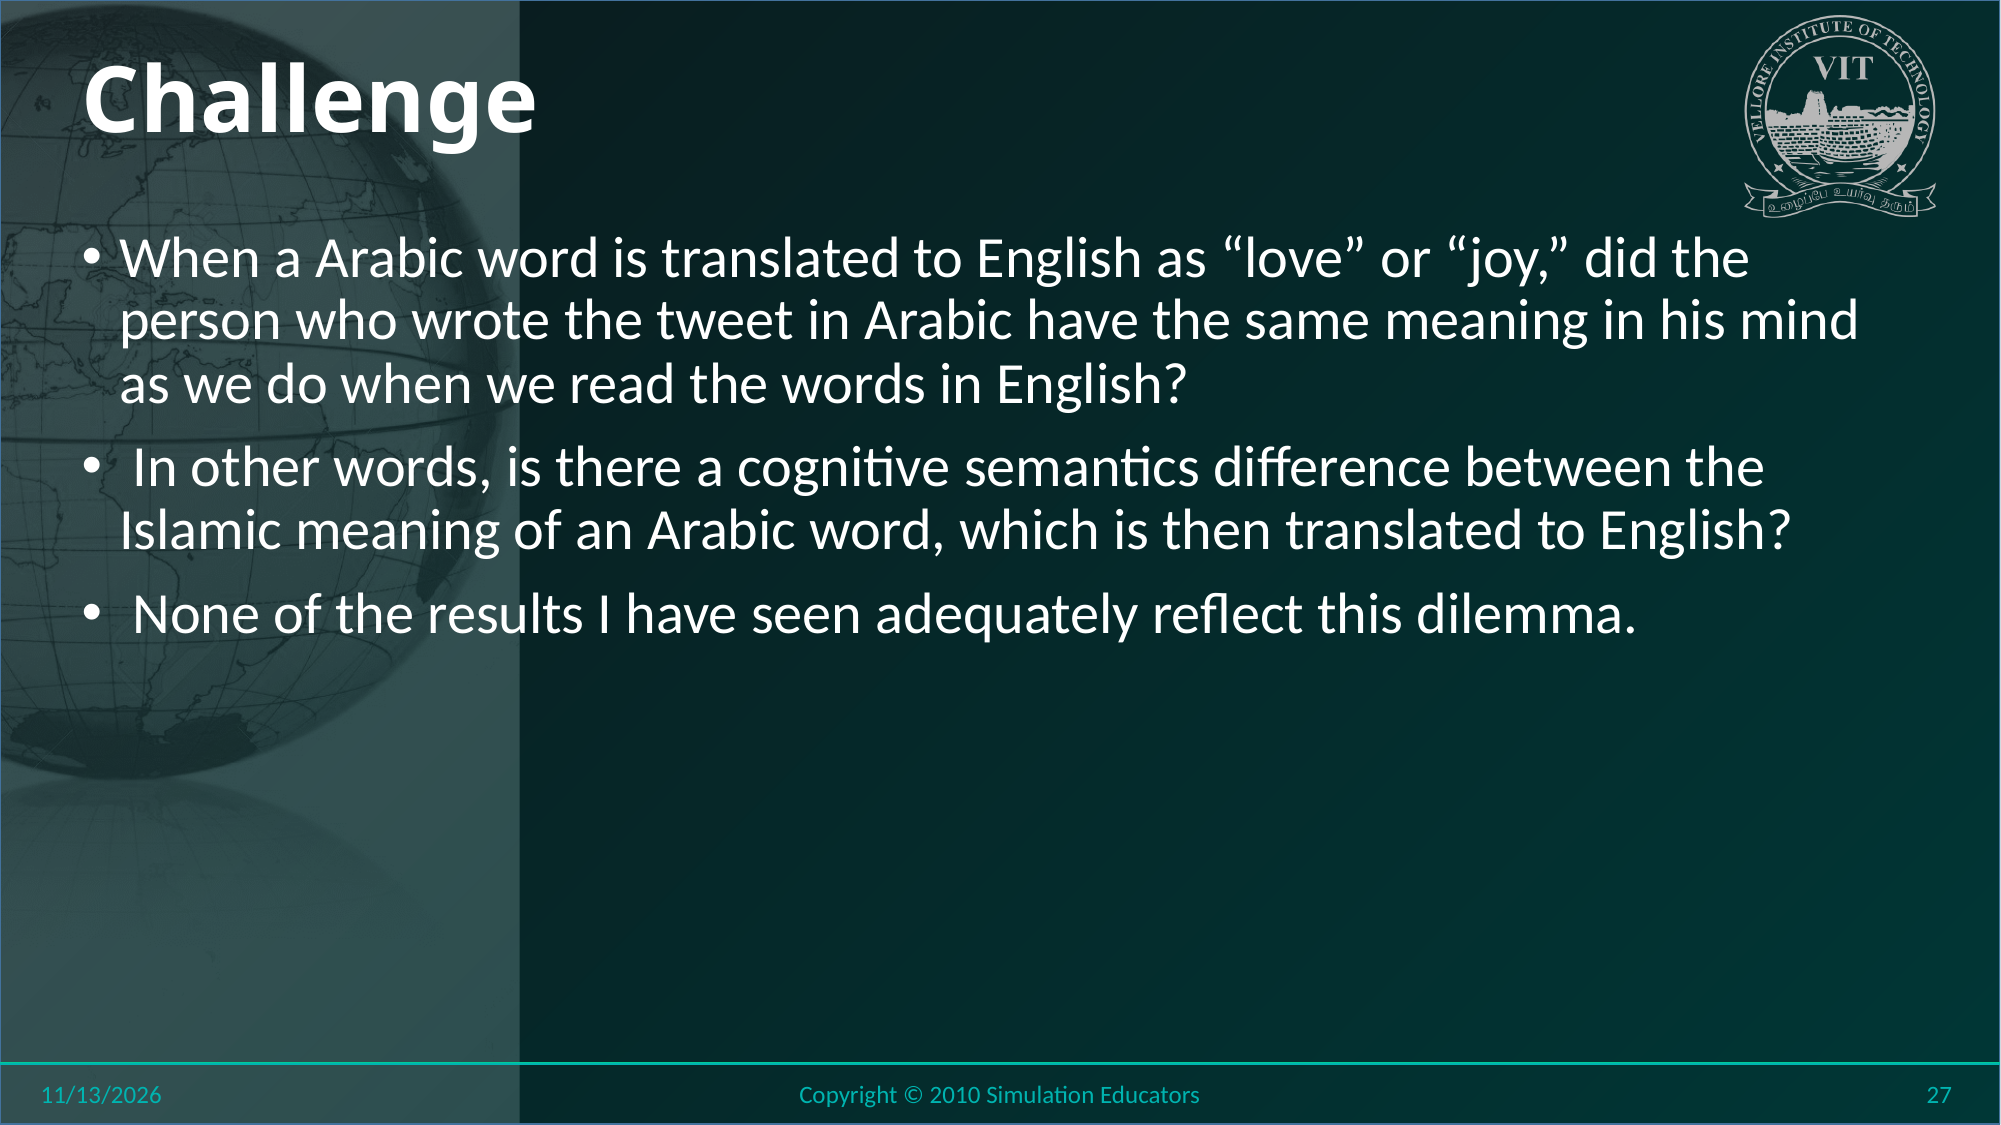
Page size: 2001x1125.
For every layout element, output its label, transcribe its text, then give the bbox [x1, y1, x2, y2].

footer Copyright © 2010 Simulation Educators [662, 1064, 1338, 1124]
title Challenge [66, 1, 1716, 204]
slide_number 27 [1517, 1064, 1968, 1124]
list When a Arabic word is translated to English as “love” or “joy,” did the person who wrote the tweet in Arabic have the same meaning in his mind as we do when we read the words in English? In other words, is there a cognitive semantics difference between the Islamic meaning of an Arabic word, which is then translated to English? None of the results I have seen adequately reflect this dilemma. [66, 219, 1936, 1051]
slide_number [25, 1064, 476, 1124]
